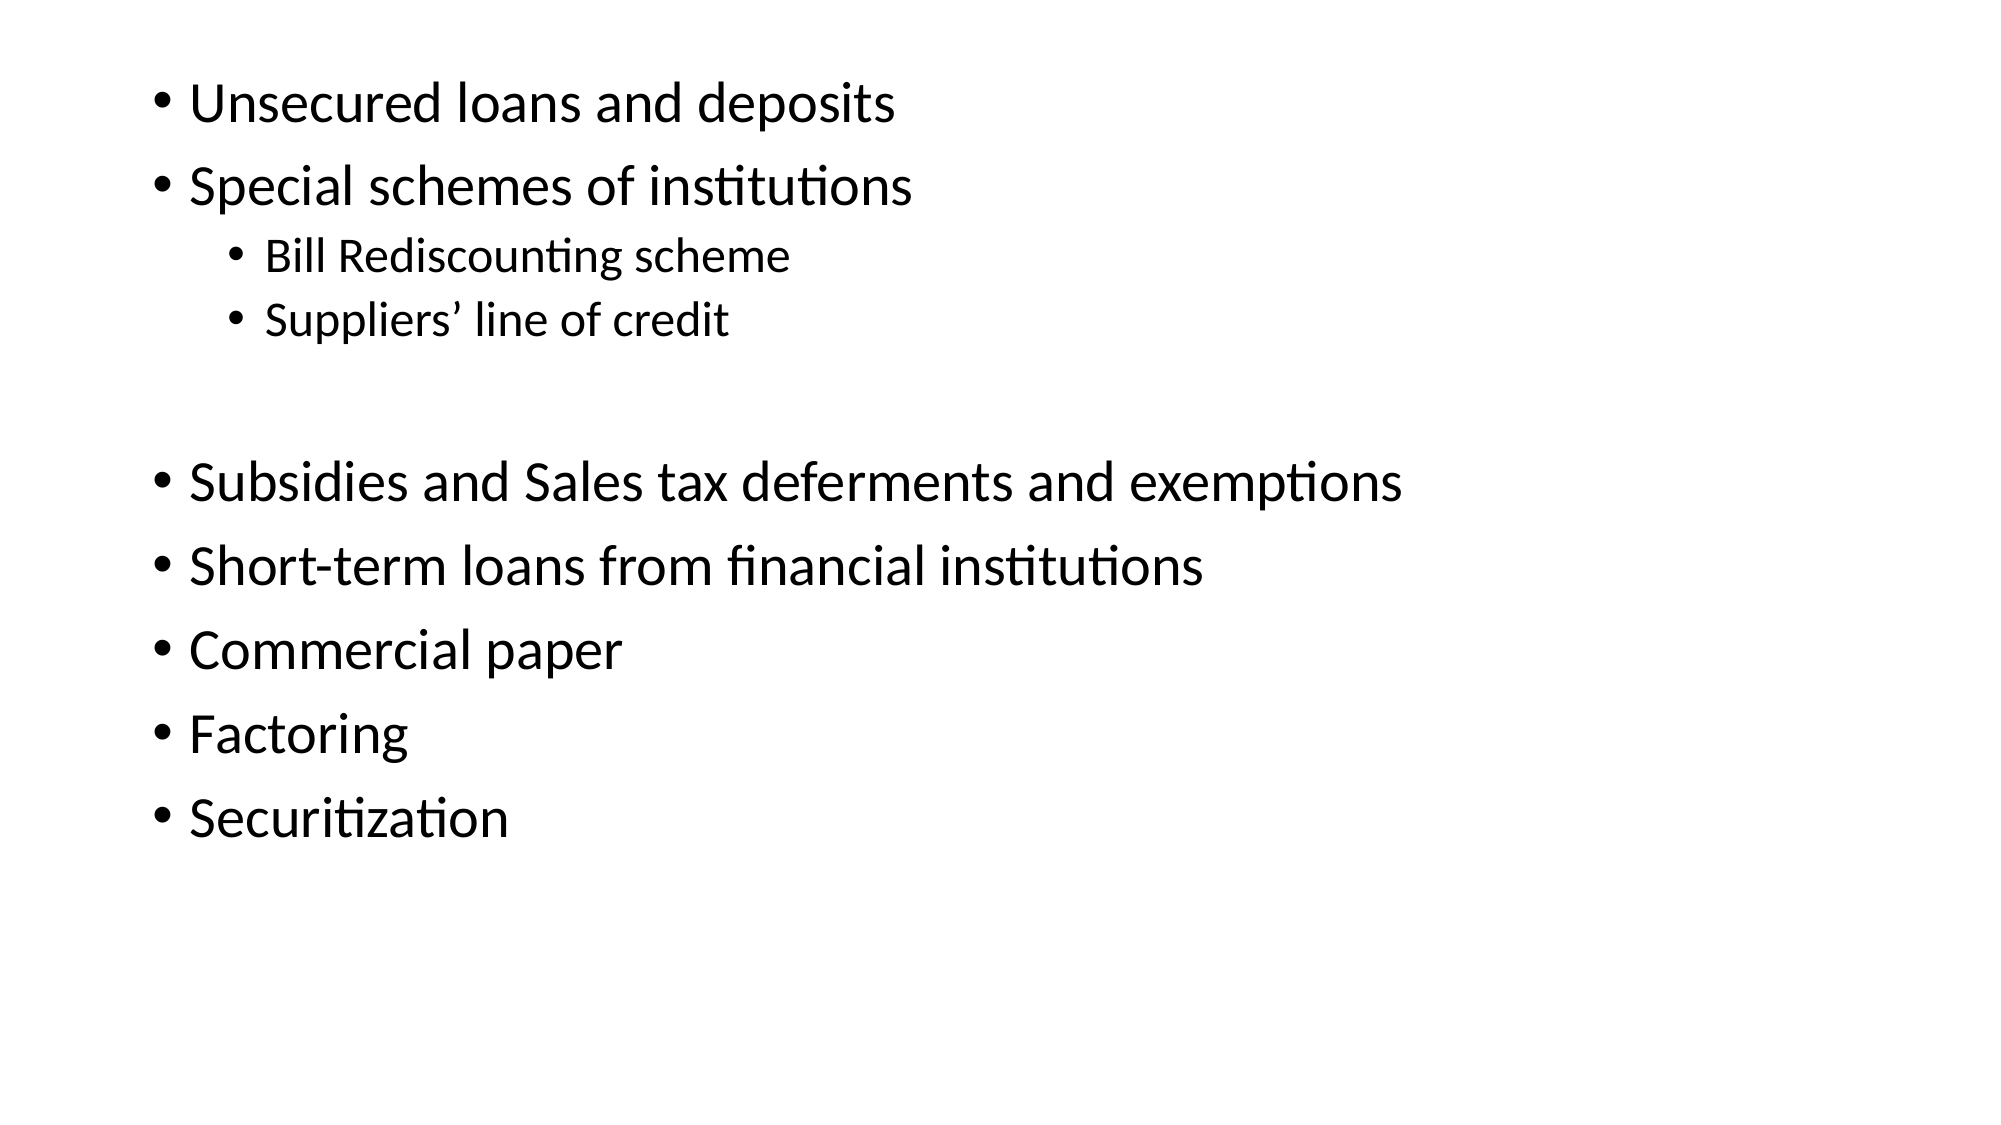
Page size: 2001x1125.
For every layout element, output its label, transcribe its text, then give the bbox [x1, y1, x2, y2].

list Unsecured loans and deposits Special schemes of institutions Bill Rediscounting scheme Suppliers’ line of credit Subsidies and Sales tax deferments and exemptions Short-term loans from financial institutions Commercial paper Factoring Securitization [137, 64, 1863, 1014]
